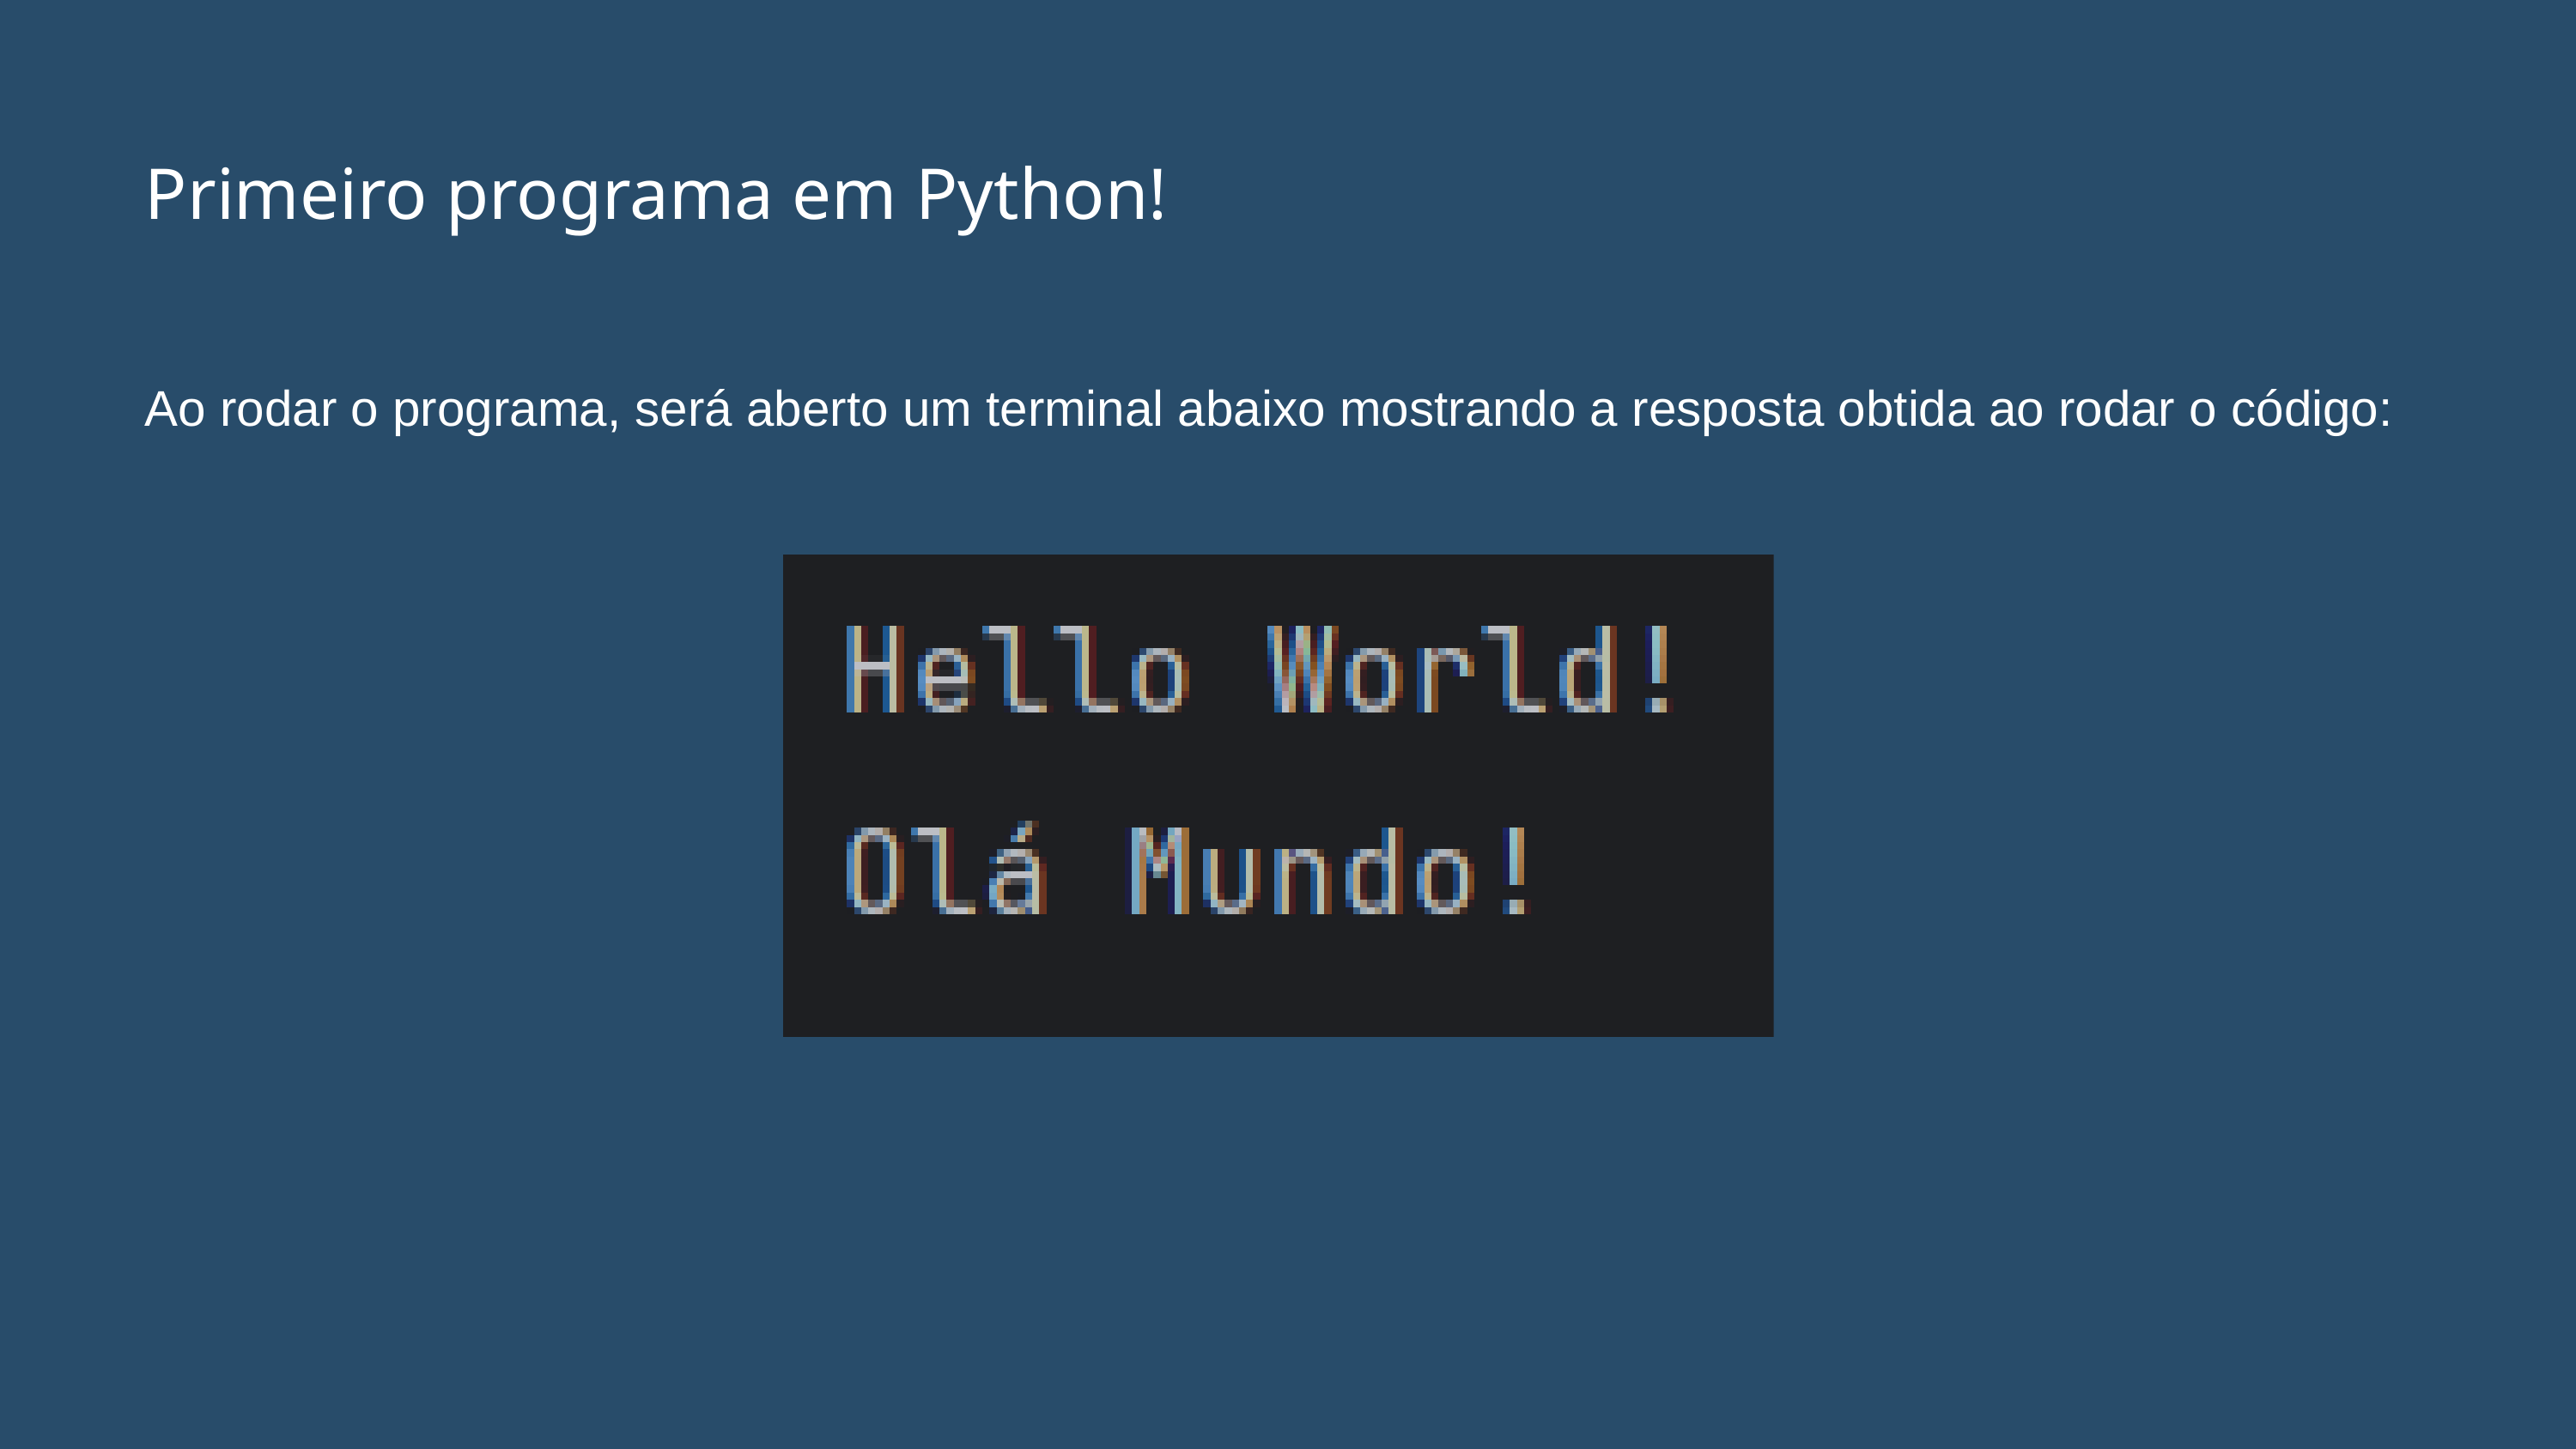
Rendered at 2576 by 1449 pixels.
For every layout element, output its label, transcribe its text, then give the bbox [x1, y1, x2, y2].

text_box [783, 555, 1774, 1037]
text_box Ao rodar o programa, será aberto um terminal abaixo mostrando a resposta obtida ao rodar o código: [144, 366, 2413, 436]
text_box Primeiro programa em Python! [144, 135, 2432, 234]
